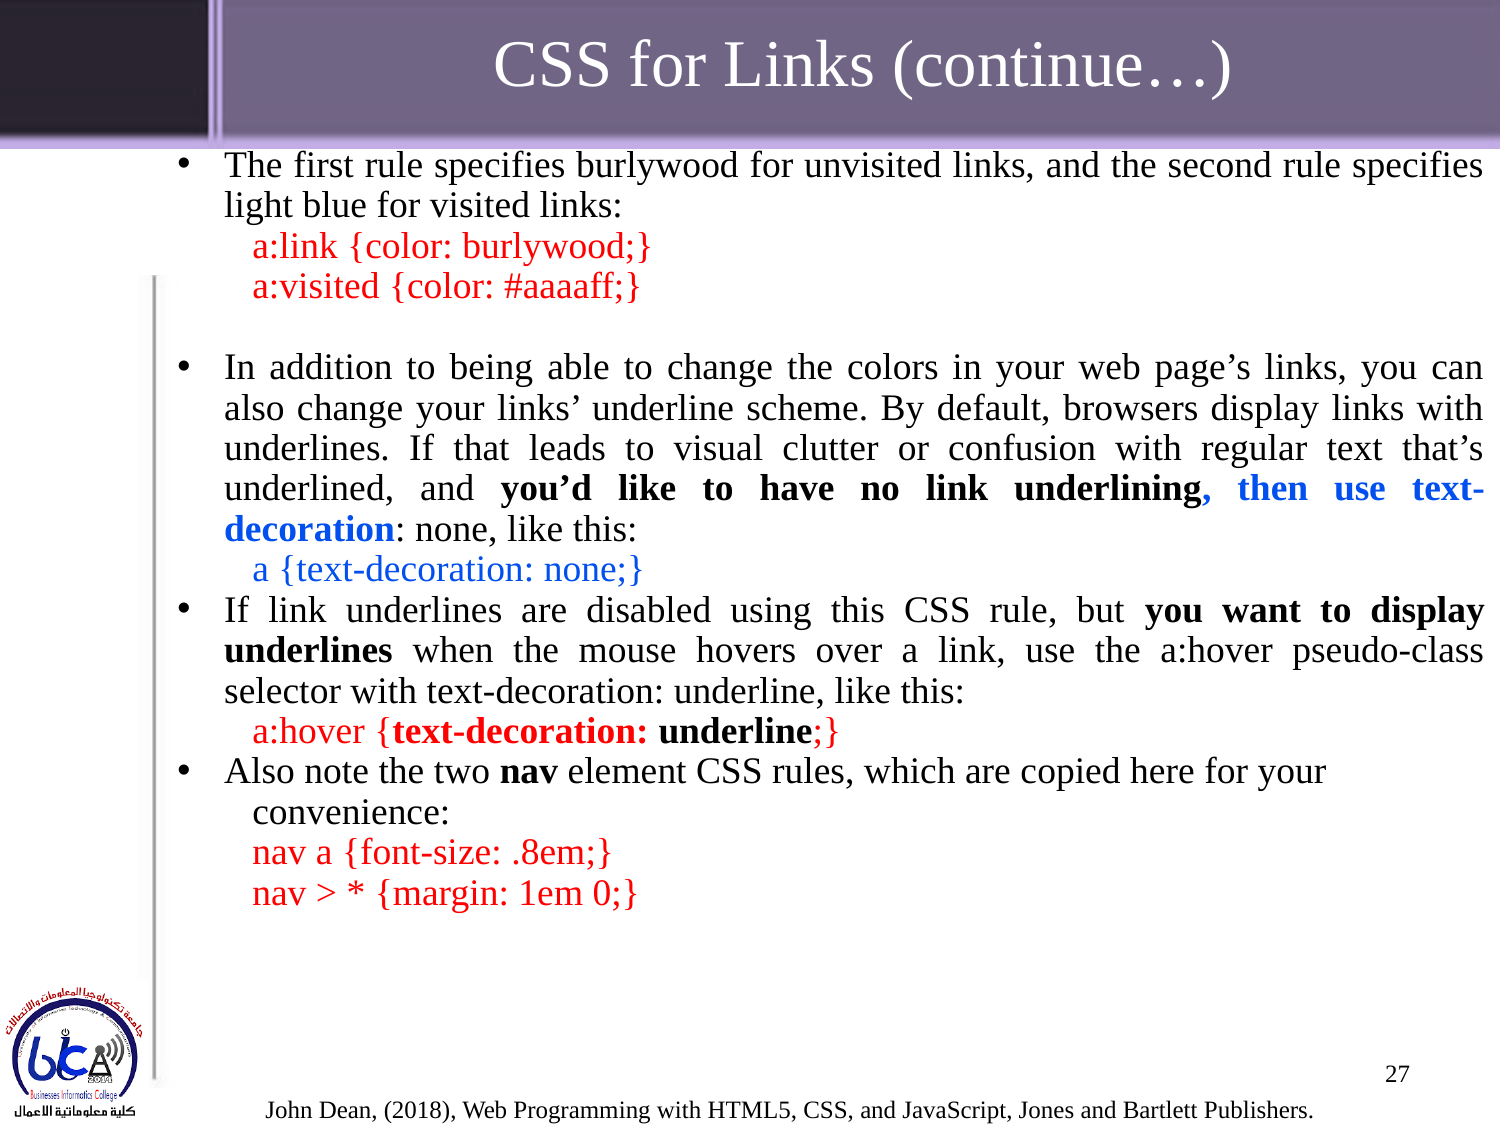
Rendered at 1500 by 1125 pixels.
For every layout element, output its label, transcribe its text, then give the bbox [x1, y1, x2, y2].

slide_number 27 [1074, 1042, 1425, 1103]
text_box The first rule specifies burlywood for unvisited links, and the second rule specifies light blue for visited links: a:link {color: burlywood;} a:visited {color: #aaaaff;} In addition to being able to change the colors in your web page’s links, you can also change your links’ underline scheme. By default, browsers display links with underlines. If that leads to visual clutter or confusion with regular text that’s underlined, and you’d like to have no link underlining, then use text-decoration: none, like this: a {text-decoration: none;} If link underlines are disabled using this CSS rule, but you want to display underlines when the mouse hovers over a link, use the a:hover pseudo-class selector with text-decoration: underline, like this: a:hover {text-decoration: underline;} Also note the two nav element CSS rules, which are copied here for your convenience: nav a {font-size: .8em;} nav > * {margin: 1em 0;} [162, 156, 1500, 921]
footer John Dean, (2018), Web Programming with HTML5, CSS, and JavaScript, Jones and Bartlett Publishers. [212, 1092, 1363, 1125]
picture [0, 0, 1500, 149]
picture [0, 275, 179, 1125]
